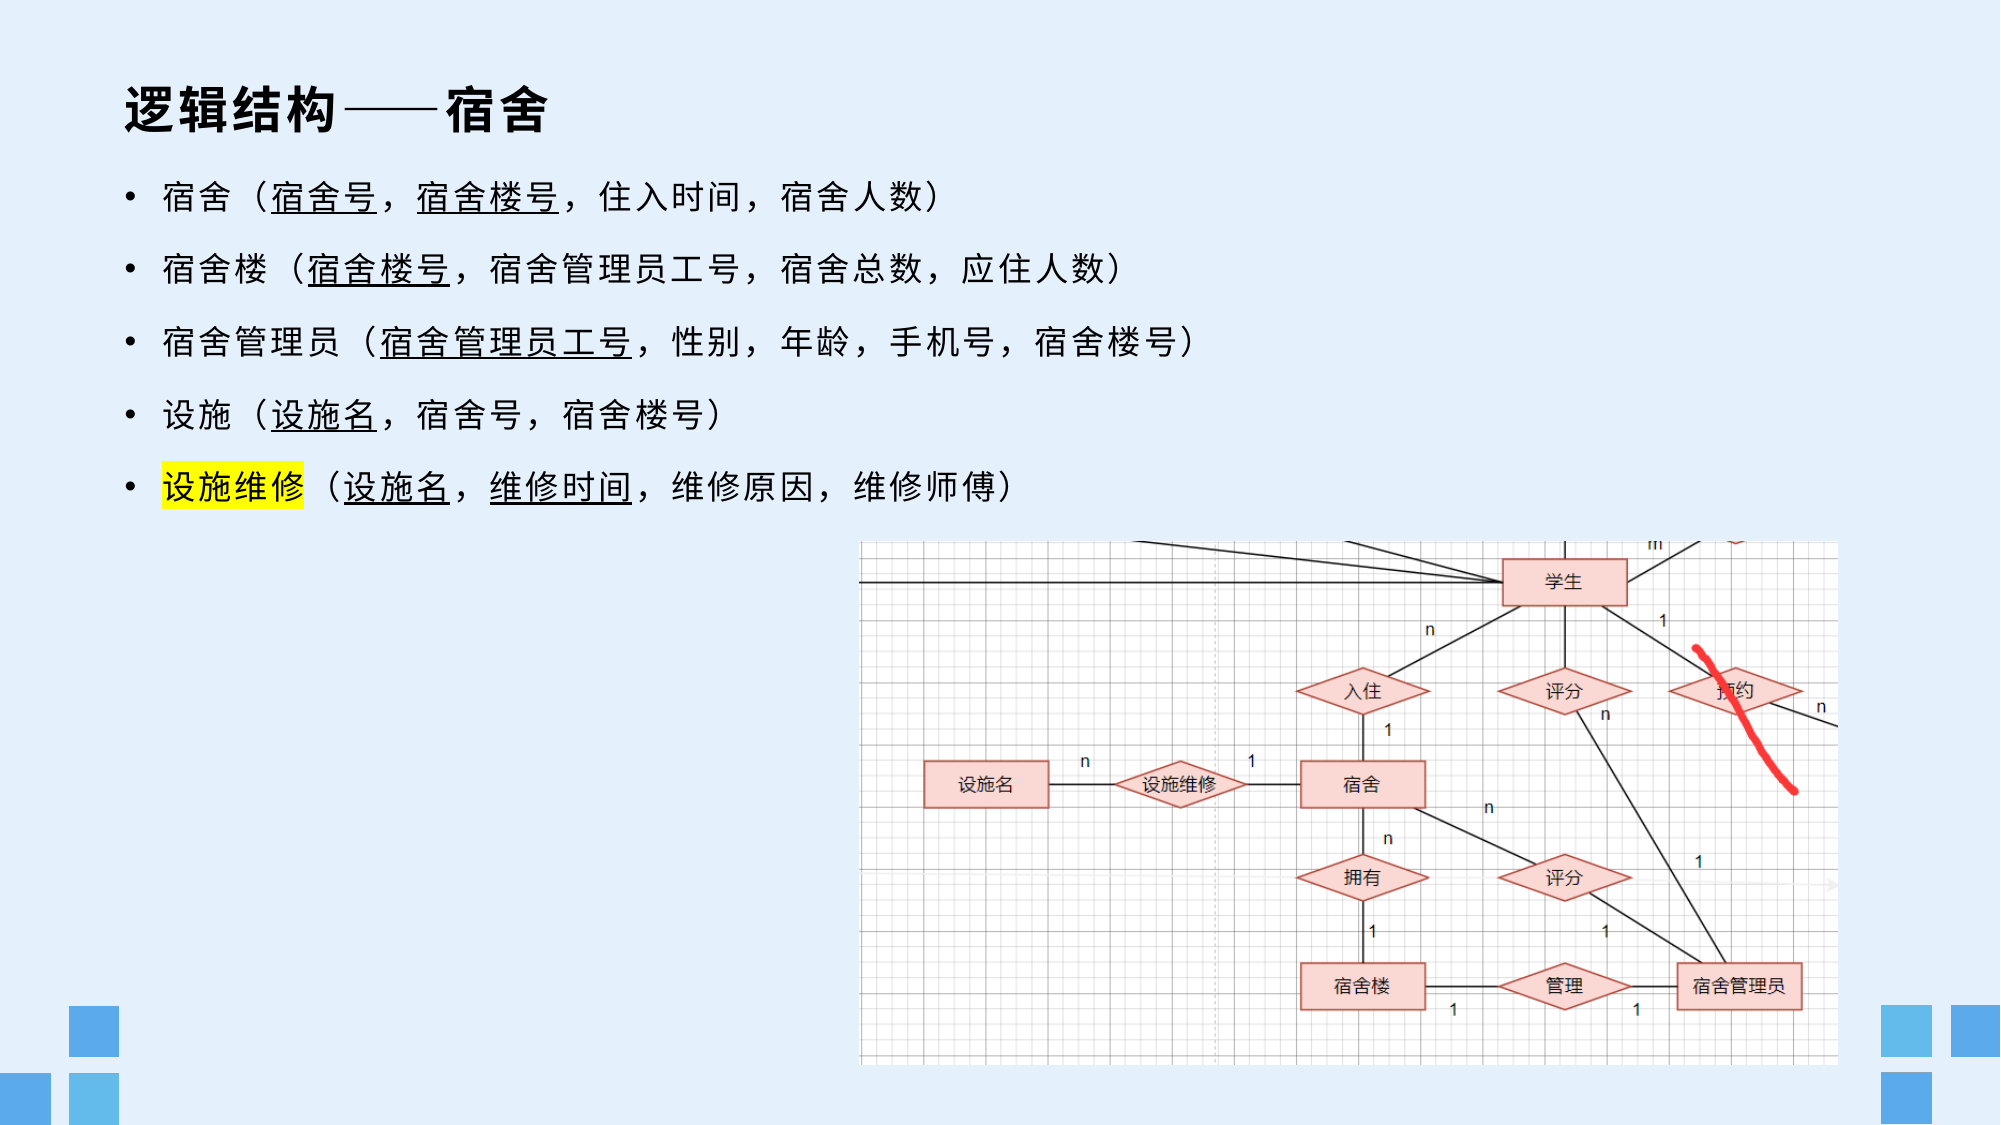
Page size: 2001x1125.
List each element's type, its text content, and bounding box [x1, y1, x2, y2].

picture [1881, 1005, 2000, 1124]
title 逻辑结构——宿舍 [109, 72, 1891, 146]
picture [0, 1006, 119, 1125]
picture [859, 541, 1839, 1065]
list 宿舍（宿舍号，宿舍楼号，住入时间，宿舍人数） 宿舍楼（宿舍楼号，宿舍管理员工号，宿舍总数，应住人数） 宿舍管理员（宿舍管理员工号，性别，年龄，手机号，宿舍楼号） 设施（设施名，宿舍号，宿舍楼号） 设施维修（设施名，维修时间，维修原因，维修师傅） [109, 156, 1823, 893]
